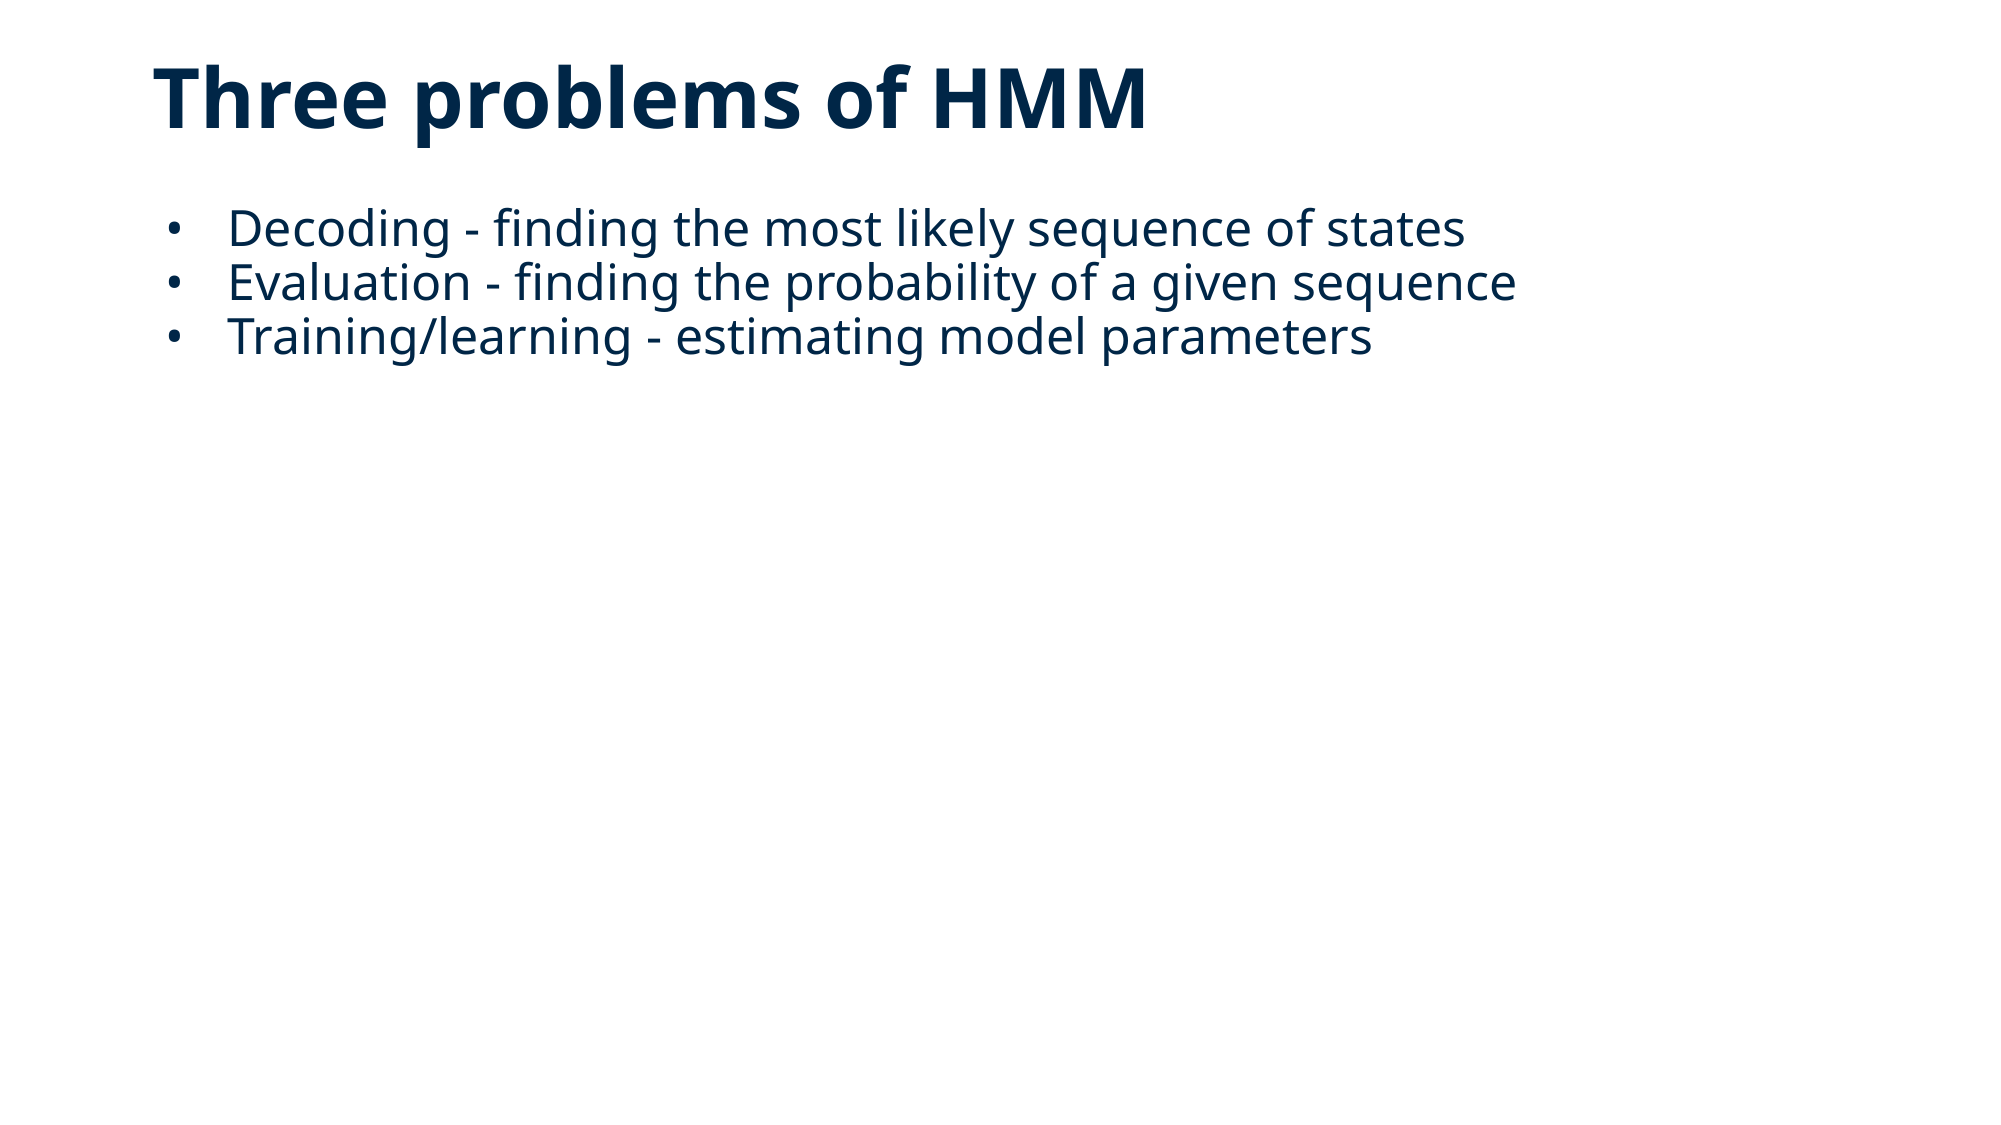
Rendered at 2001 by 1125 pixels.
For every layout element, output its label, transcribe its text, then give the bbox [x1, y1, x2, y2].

title Three problems of HMM [137, 40, 1863, 164]
list Decoding - finding the most likely sequence of states Evaluation - finding the probability of a given sequence Training/learning - estimating model parameters [137, 195, 1863, 411]
